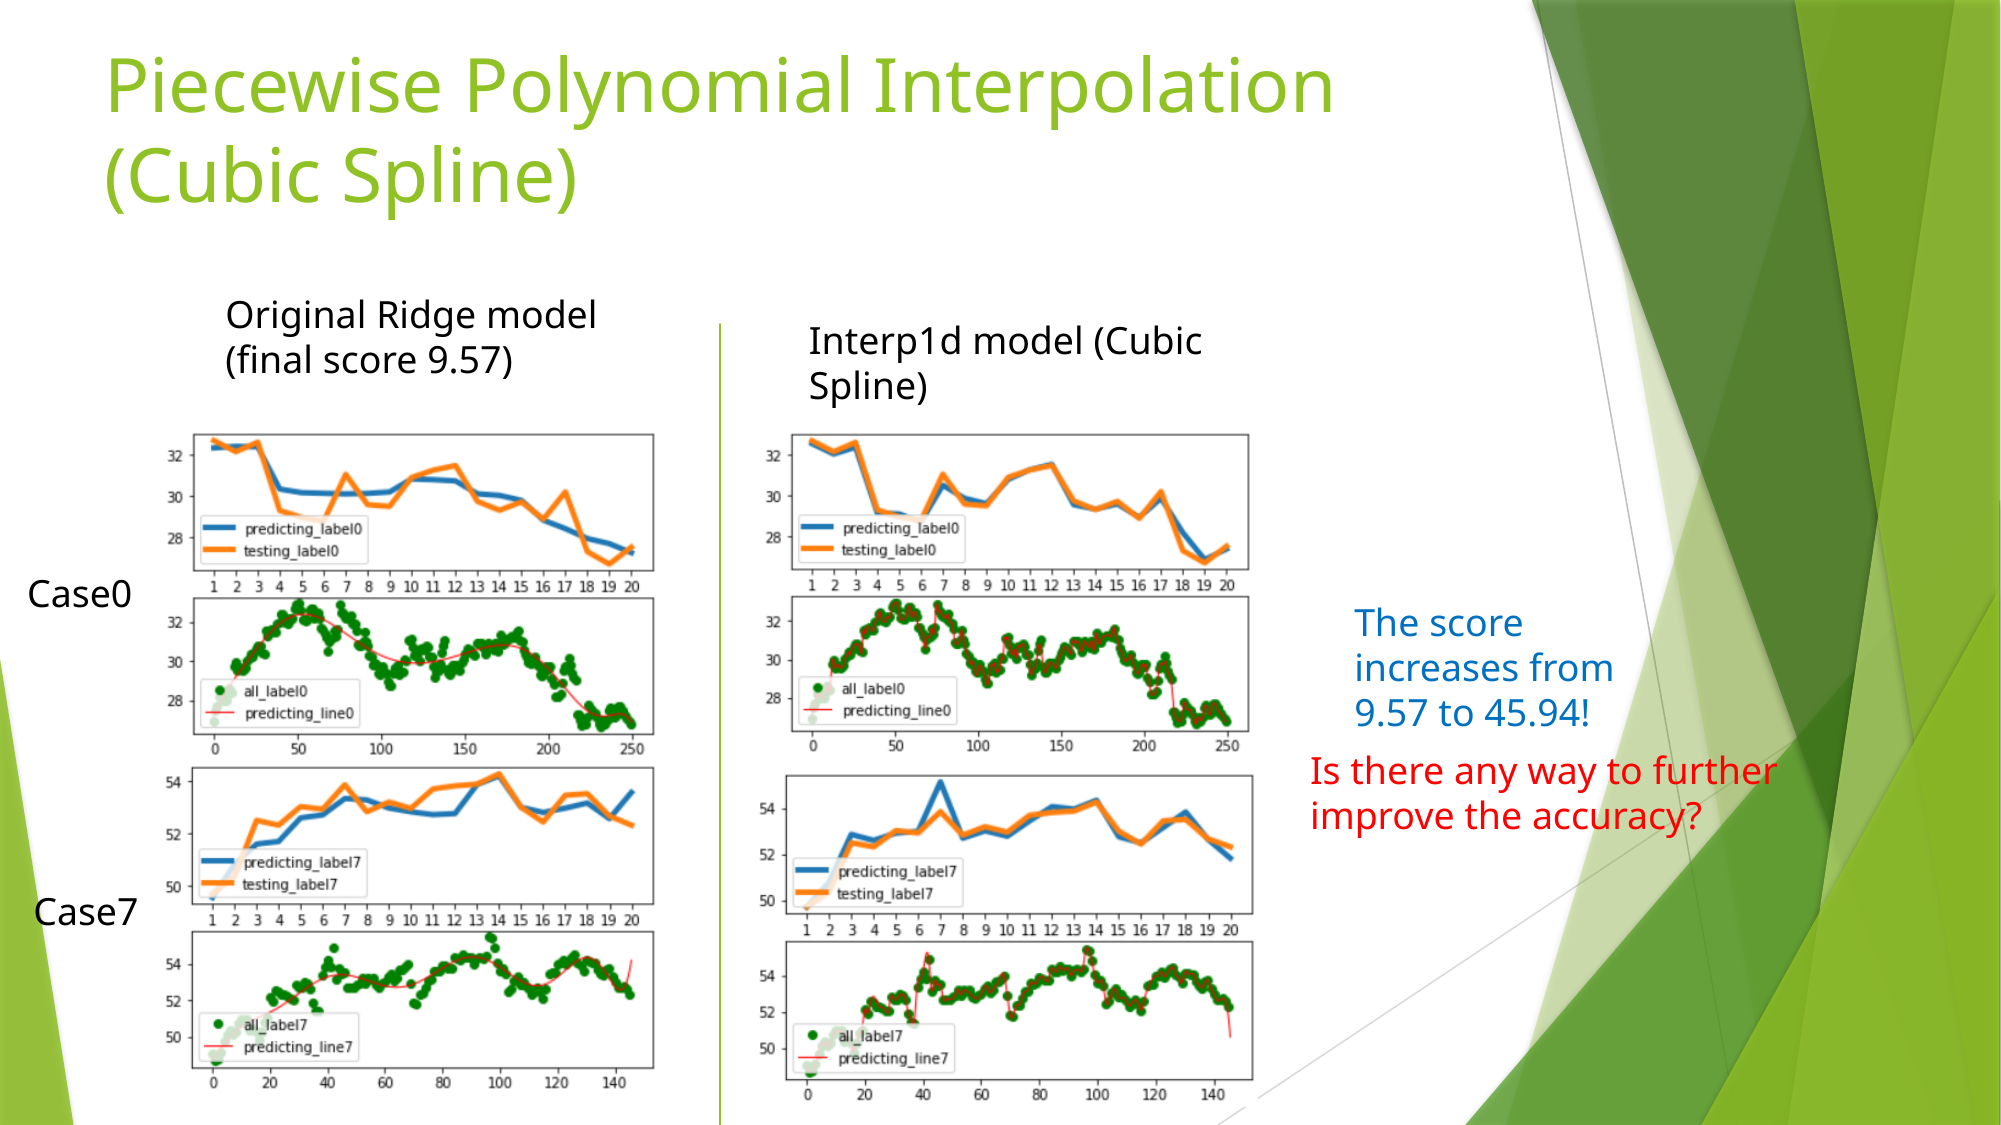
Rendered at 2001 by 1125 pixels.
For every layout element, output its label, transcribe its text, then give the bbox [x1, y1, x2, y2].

picture [759, 425, 1256, 760]
picture [159, 429, 662, 1096]
text_box The score increases from 9.57 to 45.94! [1339, 591, 1659, 739]
title Piecewise Polynomial Interpolation (Cubic Spline) [89, 30, 1500, 247]
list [756, 768, 1259, 1107]
text_box Original Ridge model (final score 9.57) [210, 283, 683, 389]
text_box Case0 [12, 562, 159, 623]
text_box Is there any way to further improve the accuracy? [1295, 739, 1828, 845]
text_box Case7 [18, 880, 154, 941]
text_box Interp1d model (Cubic Spline) [794, 309, 1340, 460]
